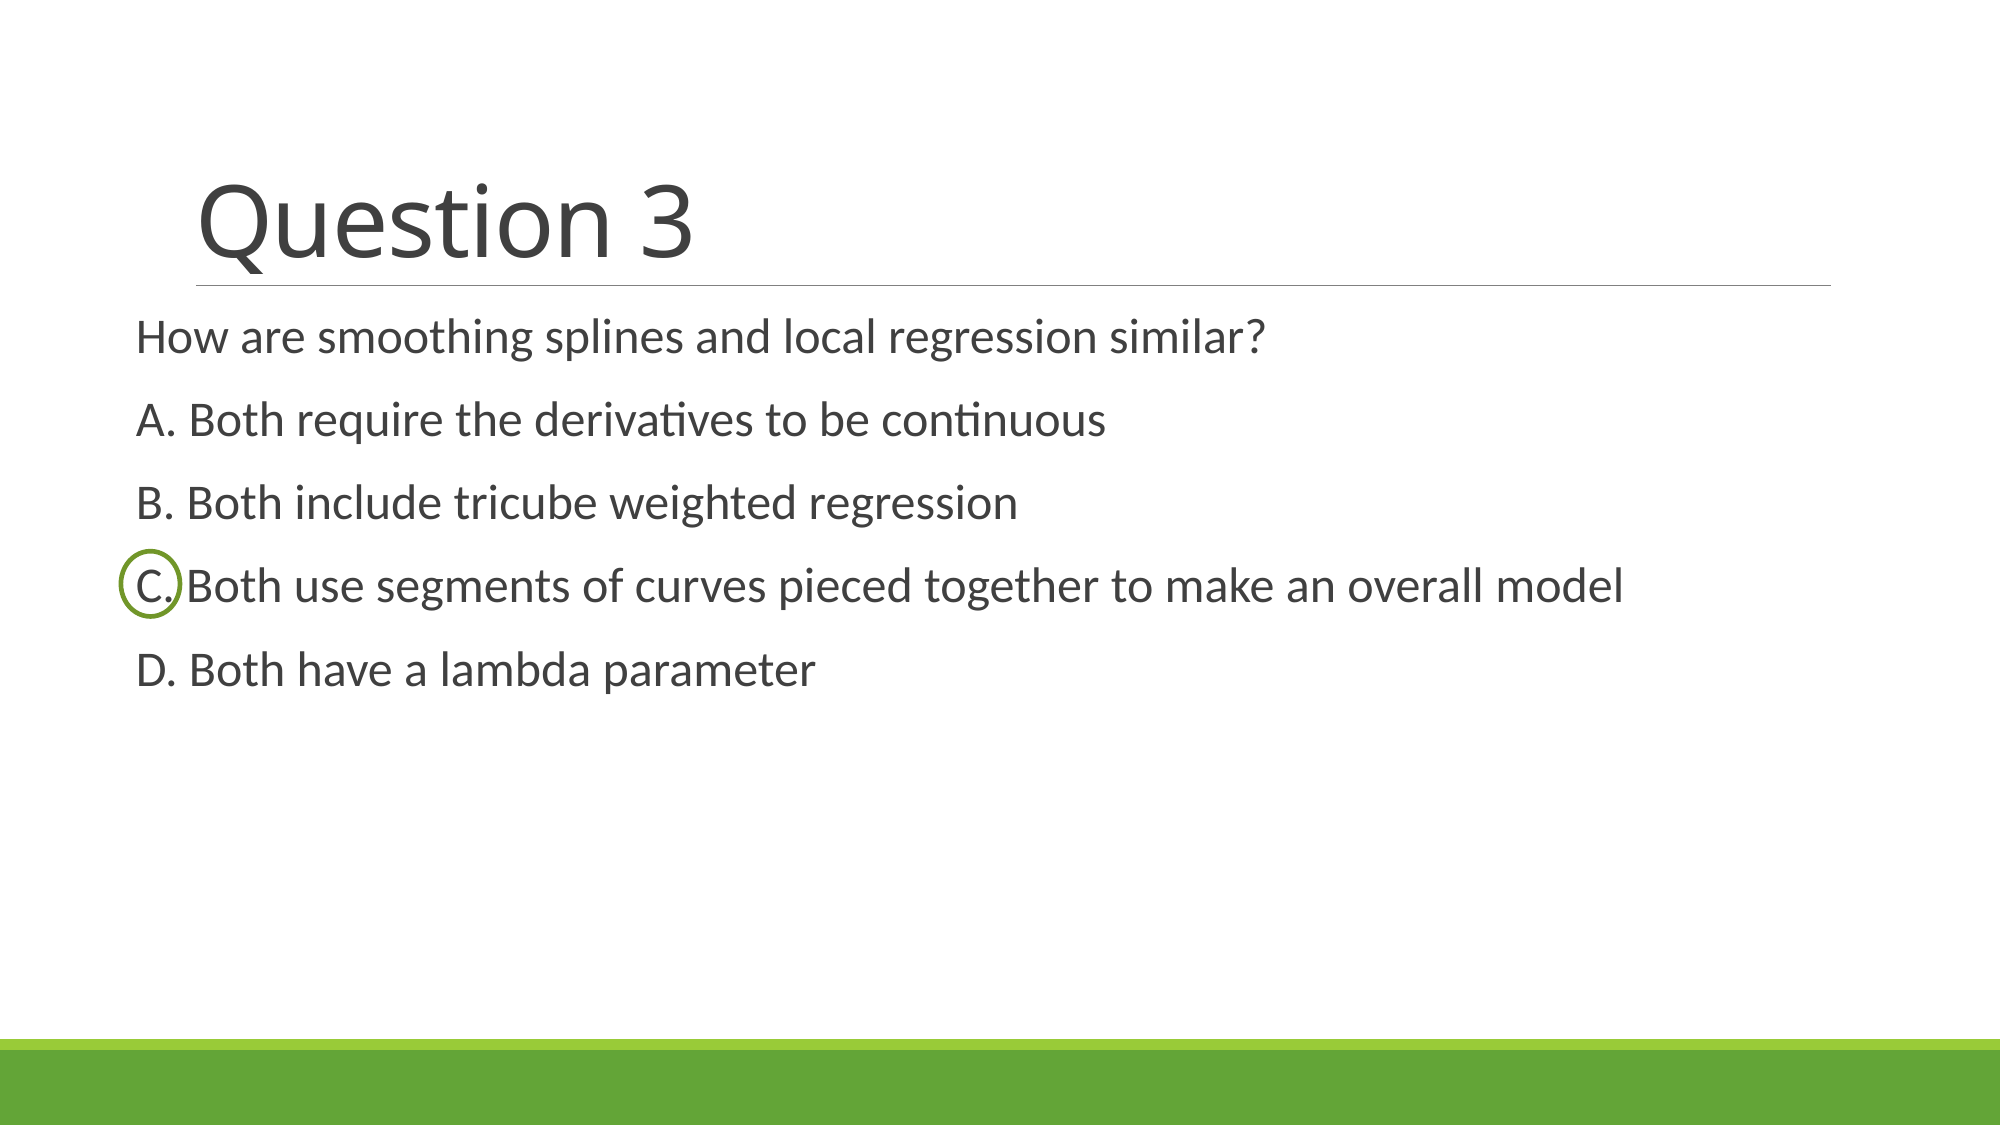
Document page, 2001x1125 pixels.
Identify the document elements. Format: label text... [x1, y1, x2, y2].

title Question 3 [180, 47, 1830, 285]
text_box [119, 549, 182, 618]
list How are smoothing splines and local regression similar? A. Both require the derivatives to be continuous B. Both include tricube weighted regression C. Both use segments of curves pieced together to make an overall model D. Both have a lambda parameter [120, 302, 1820, 963]
